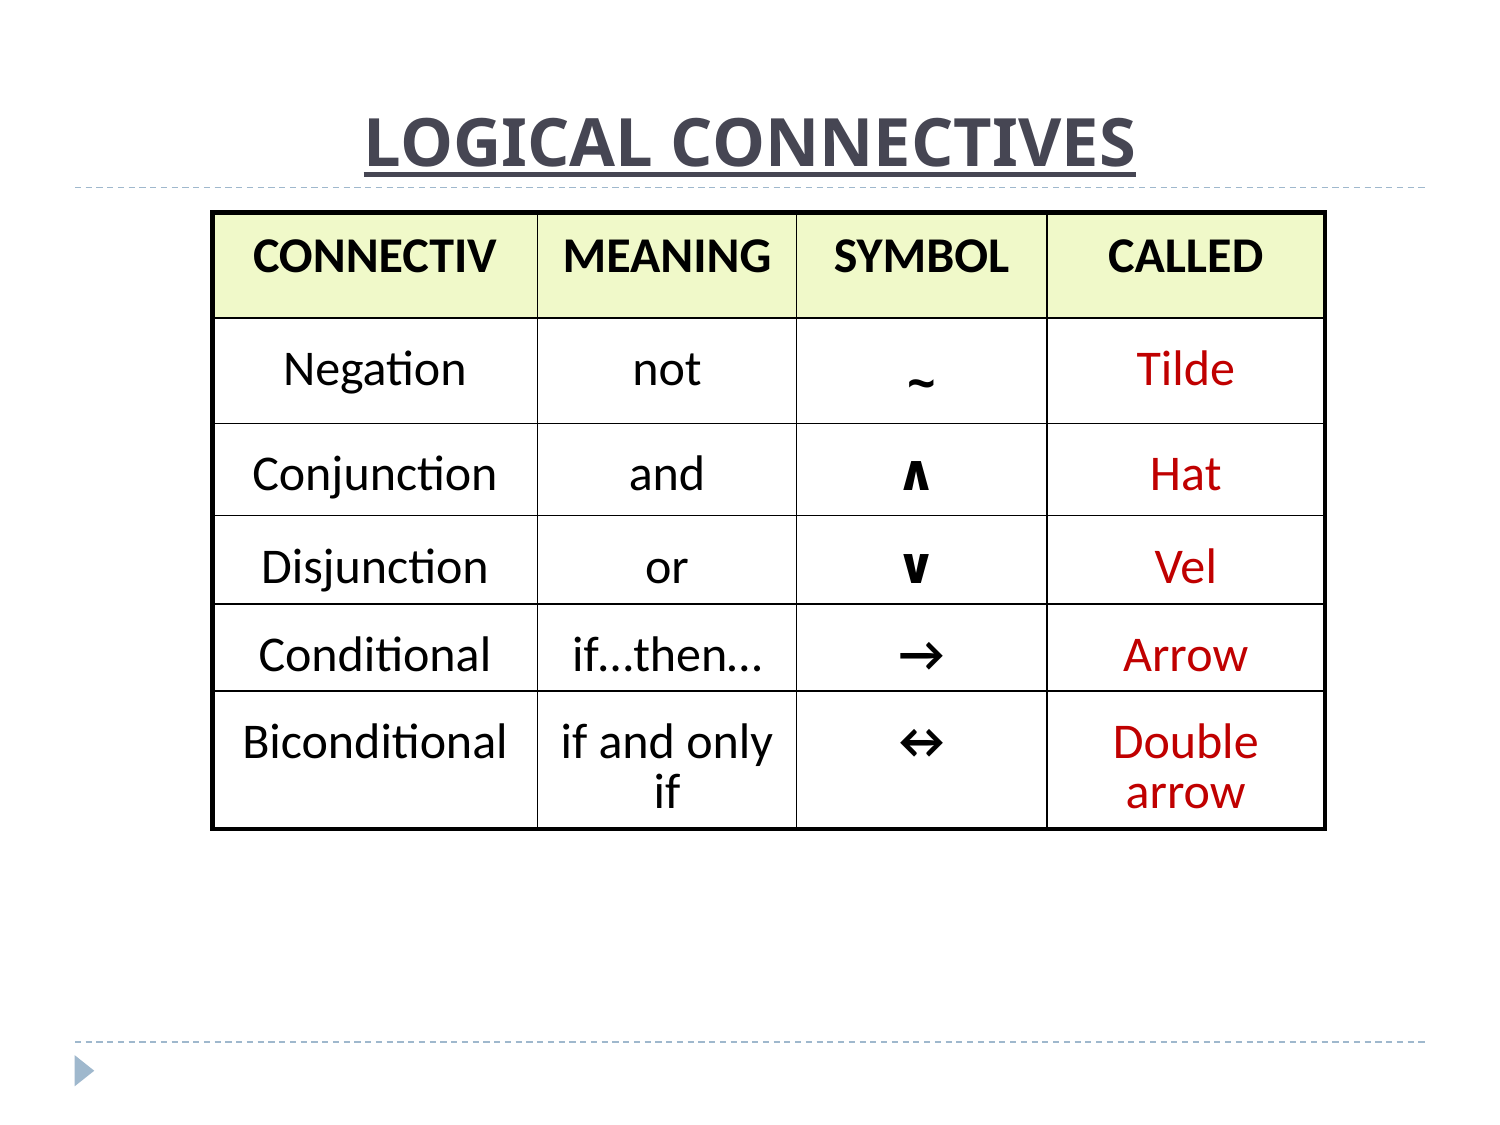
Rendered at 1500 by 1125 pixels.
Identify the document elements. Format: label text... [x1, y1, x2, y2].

table_cell Vel [1048, 516, 1323, 603]
table_cell and [538, 424, 796, 515]
table_cell ↔ [797, 692, 1046, 827]
title LOGICAL CONNECTIVES [75, 24, 1425, 188]
table_header CALLED [1048, 215, 1323, 317]
table_cell → [797, 605, 1046, 690]
table_cell not [538, 319, 796, 423]
table_cell Negation [215, 319, 537, 423]
table_cell Conjunction [215, 424, 537, 515]
table_cell Double arrow [1048, 692, 1323, 827]
table_cell if and only if [538, 692, 796, 827]
table_cell ∧ [797, 424, 1046, 515]
table_cell ∨ [797, 516, 1046, 603]
table_cell Tilde [1048, 319, 1323, 423]
table_cell or [538, 516, 796, 603]
table_cell if…then… [538, 605, 796, 690]
table_cell Hat [1048, 424, 1323, 515]
table_cell Disjunction [215, 516, 537, 603]
table_header SYMBOL [797, 215, 1046, 317]
table_header MEANING [538, 215, 796, 317]
table_cell Arrow [1048, 605, 1323, 690]
table_cell Conditional [215, 605, 537, 690]
table_cell Biconditional [215, 692, 537, 827]
table_cell ~ [797, 319, 1046, 423]
table_header CONNECTIV [215, 215, 537, 317]
